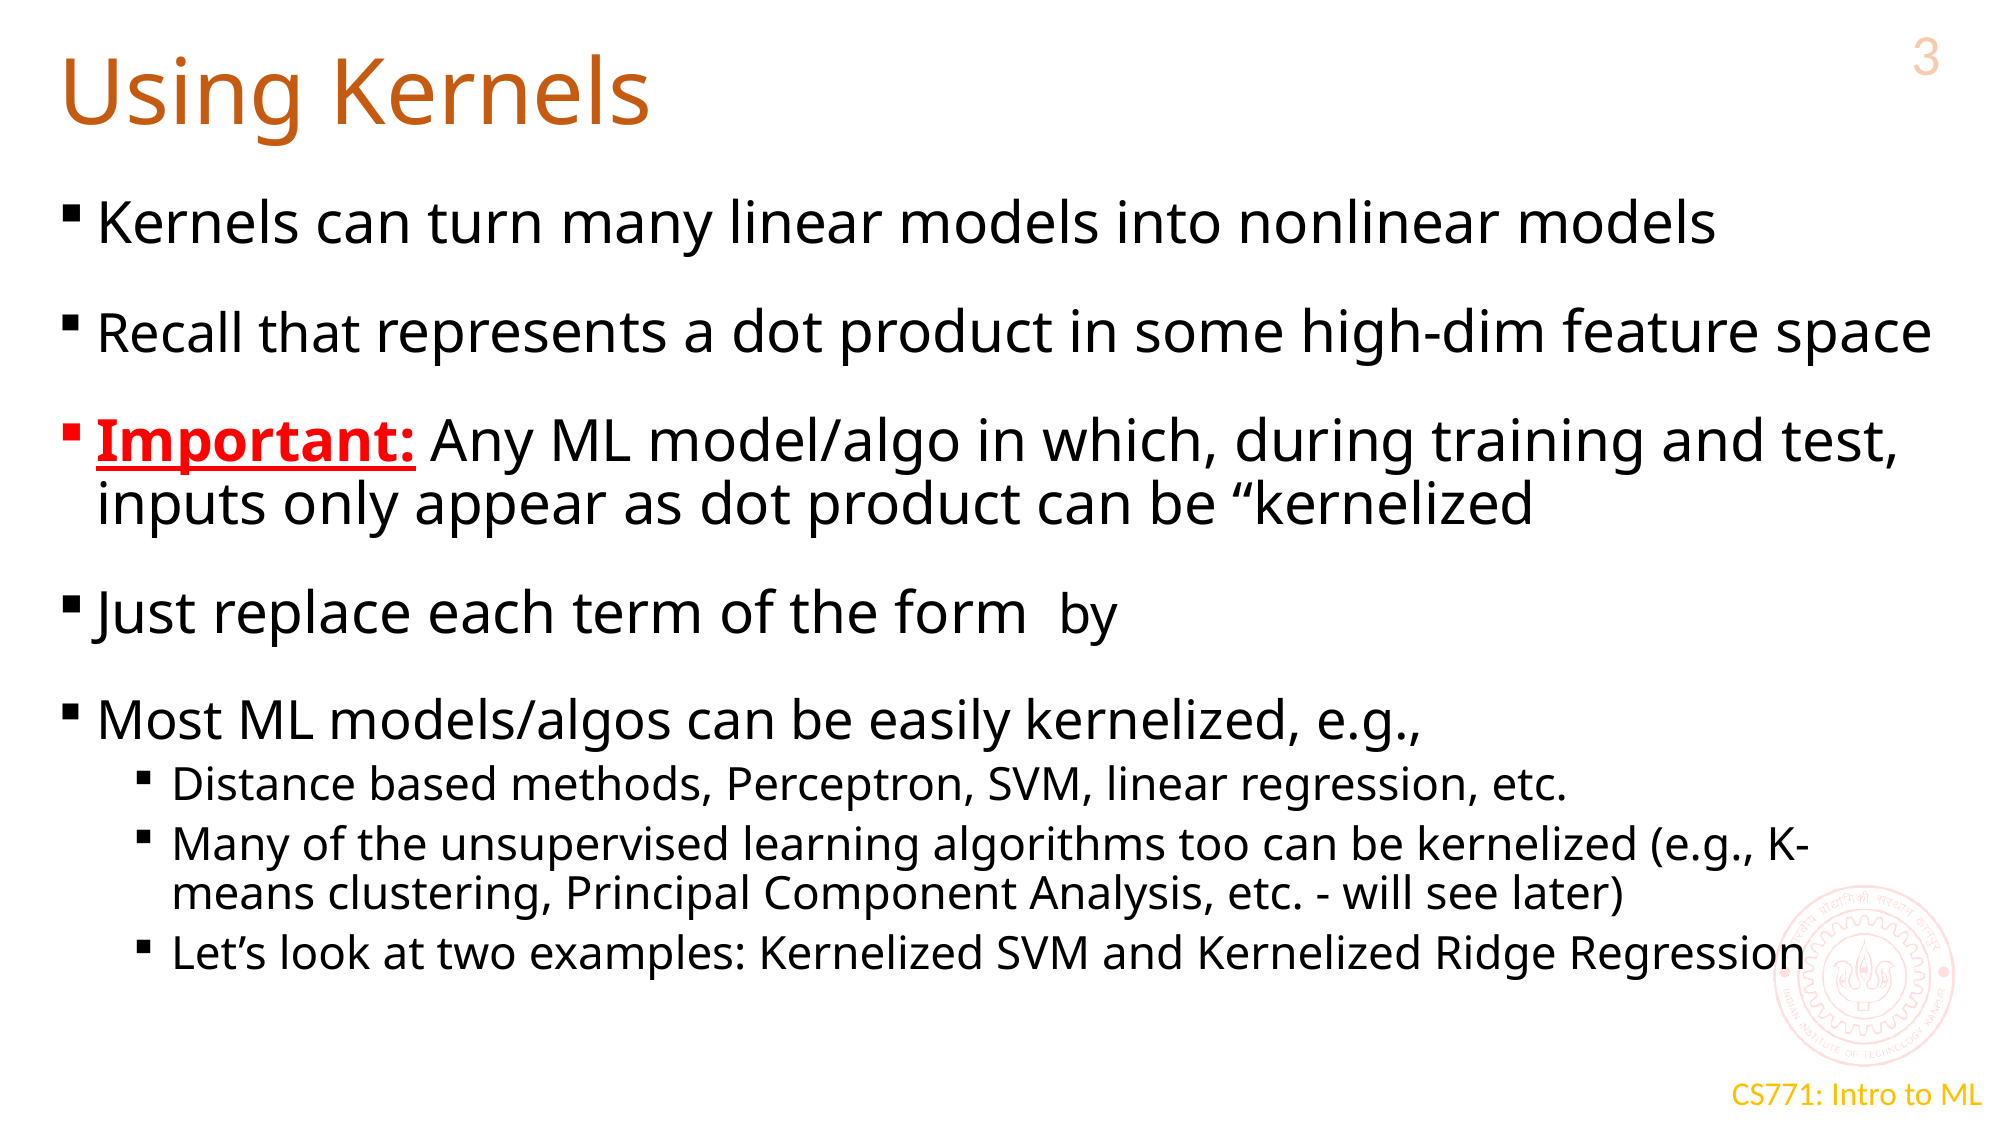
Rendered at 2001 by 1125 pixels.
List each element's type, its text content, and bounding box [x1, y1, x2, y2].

slide_number 3 [1857, 22, 1957, 83]
title Using Kernels [43, 27, 1970, 163]
